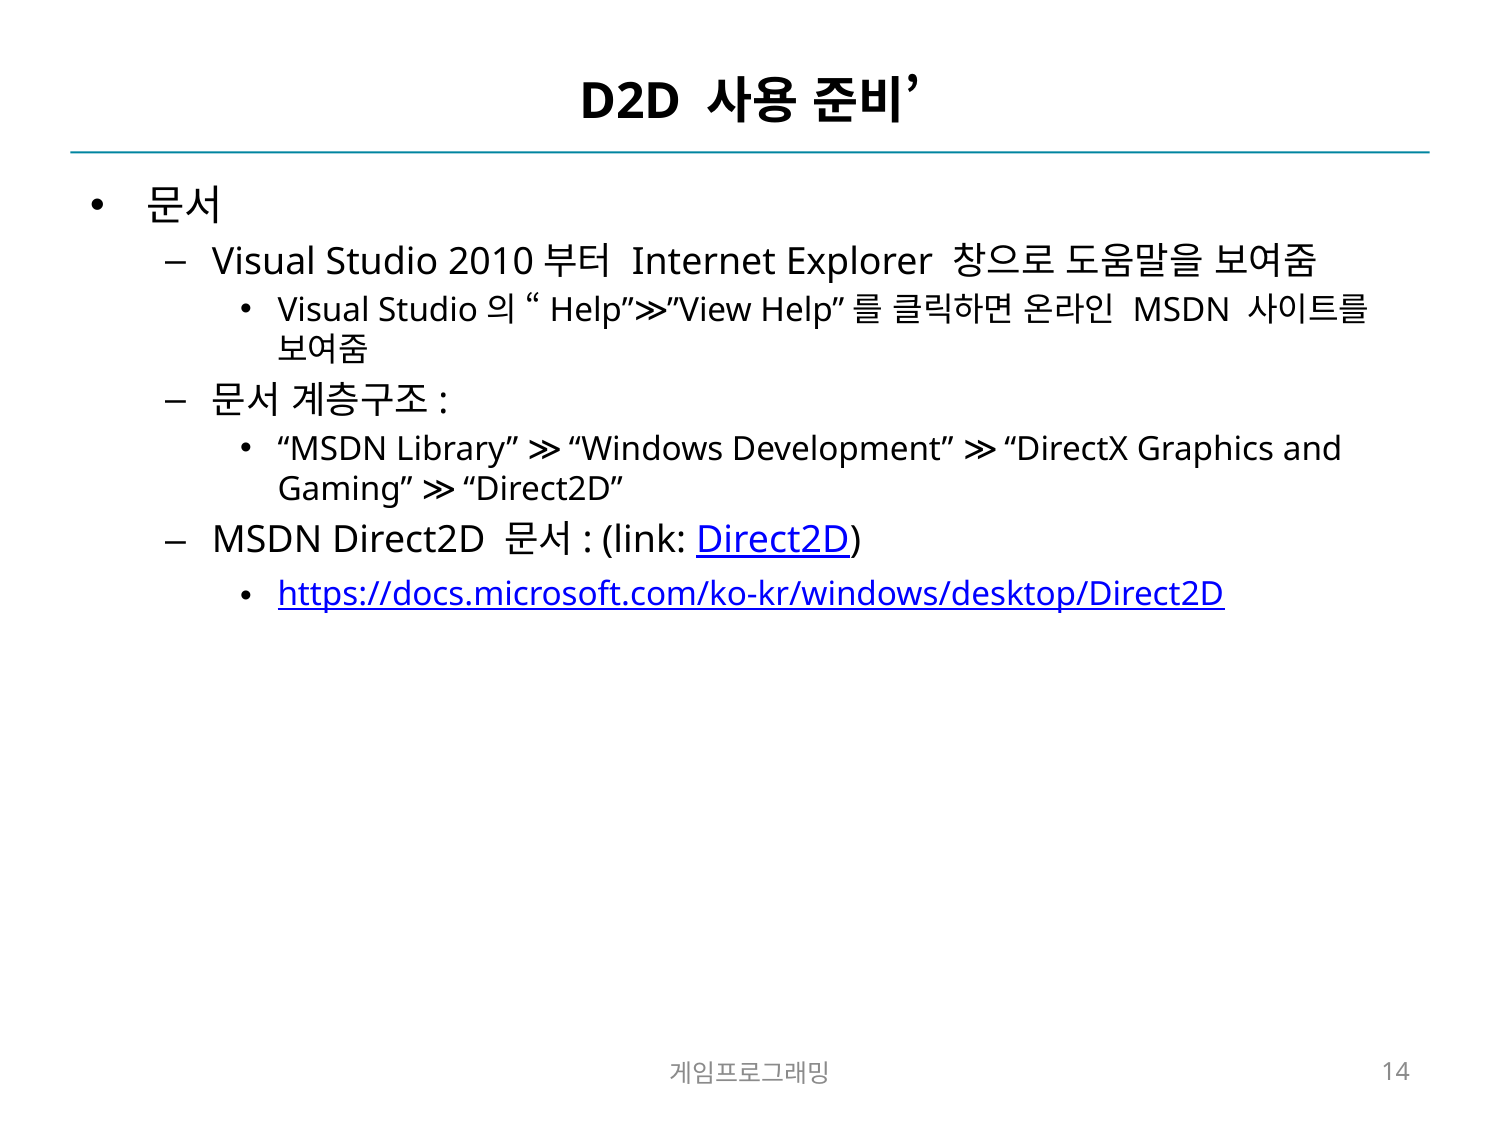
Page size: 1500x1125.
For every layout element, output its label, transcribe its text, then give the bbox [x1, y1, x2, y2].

footer 게임프로그래밍 [512, 1042, 988, 1103]
list 문서 Visual Studio 2010부터 Internet Explorer 창으로 도움말을 보여줌 Visual Studio의 “Help”≫”View Help”를 클릭하면 온라인 MSDN 사이트를 보여줌 문서 계층구조: “MSDN Library” ≫ “Windows Development” ≫ “DirectX Graphics and Gaming” ≫ “Direct2D” MSDN Direct2D 문서: (link: Direct2D) https://docs.microsoft.com/ko-kr/windows/desktop/Direct2D [74, 171, 1426, 1032]
slide_number 14 [1074, 1042, 1425, 1103]
title D2D 사용 준비’ [74, 44, 1426, 153]
